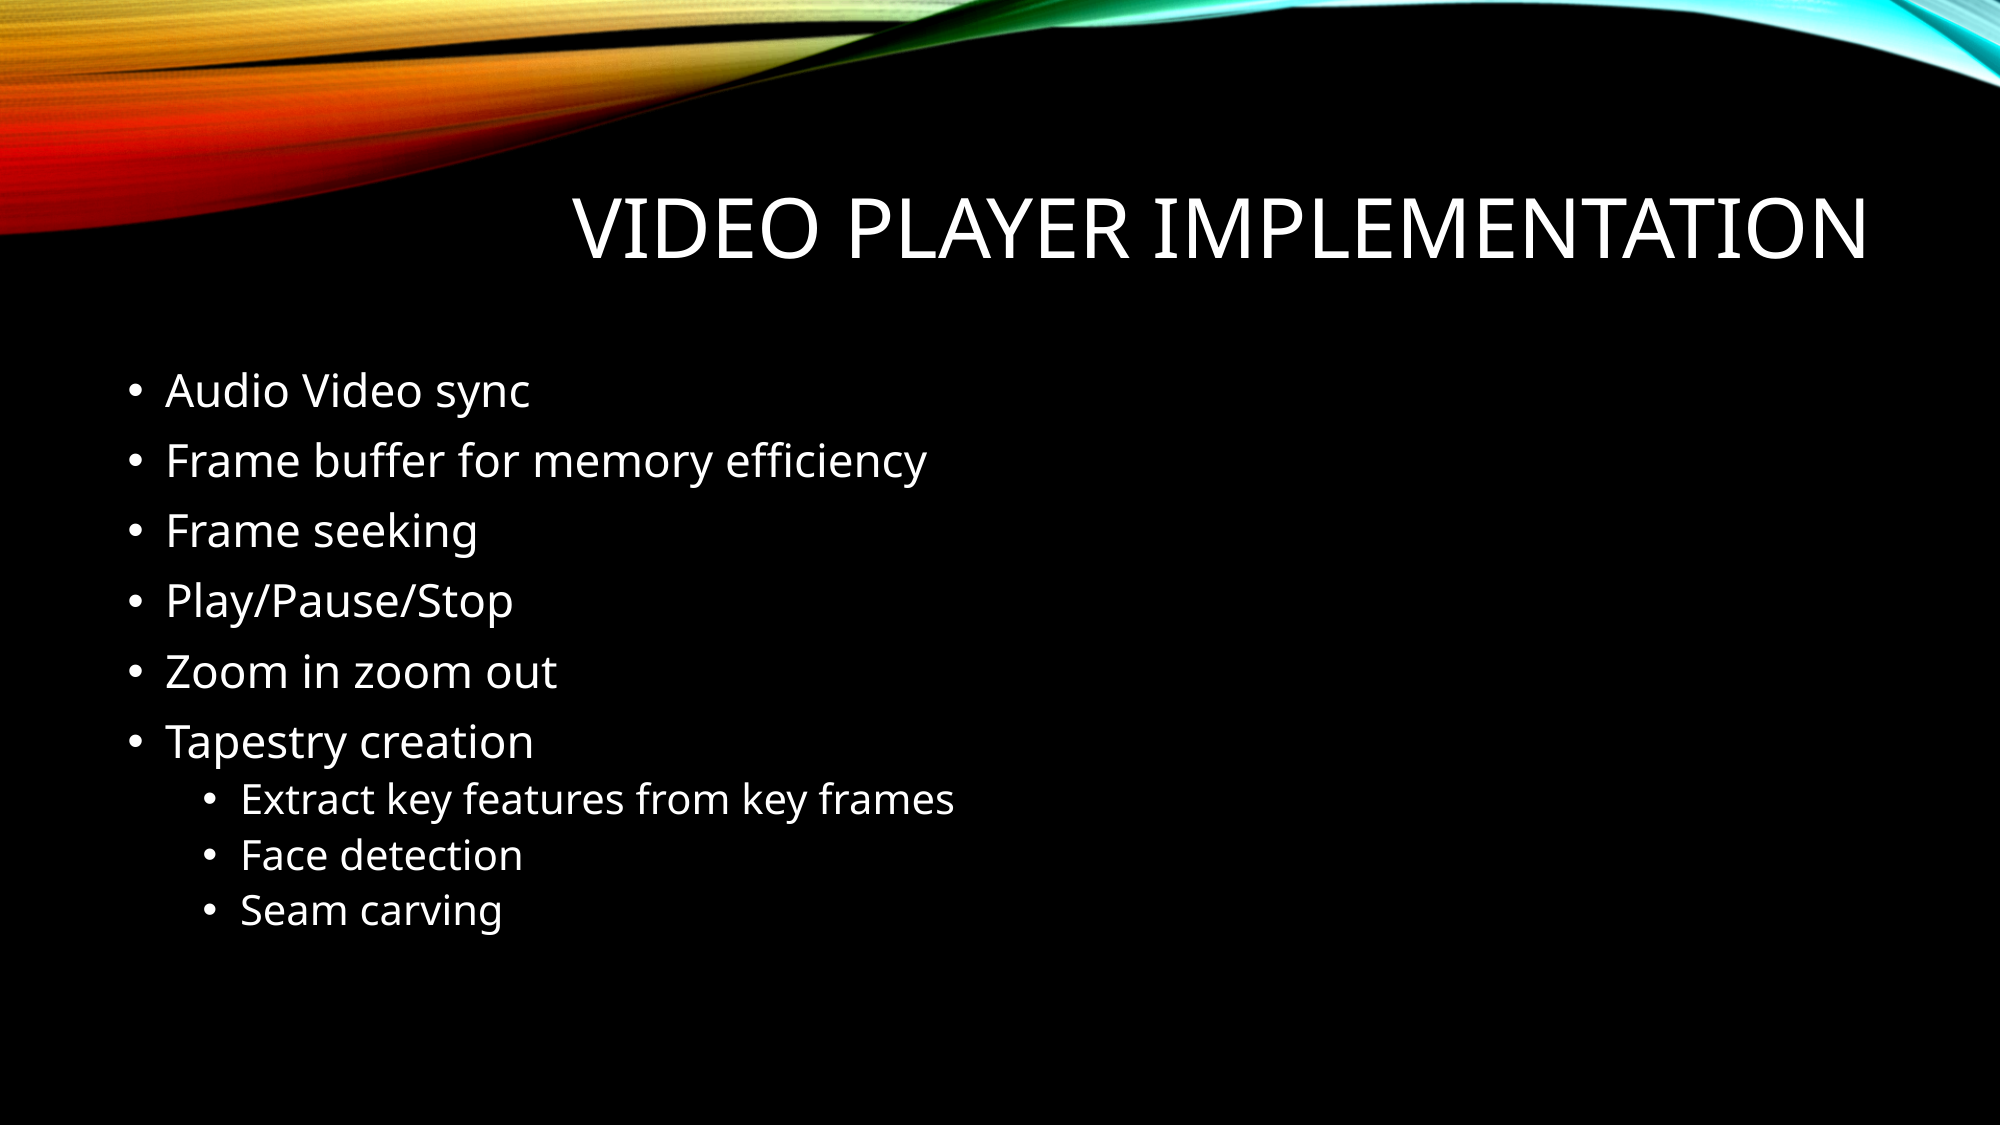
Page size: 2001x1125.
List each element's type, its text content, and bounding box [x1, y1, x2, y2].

title Video player implementation [474, 125, 1888, 338]
list Audio Video sync Frame buffer for memory efficiency Frame seeking Play/Pause/Stop Zoom in zoom out Tapestry creation Extract key features from key frames Face detection Seam carving [112, 360, 1888, 1021]
picture [0, 0, 2000, 237]
